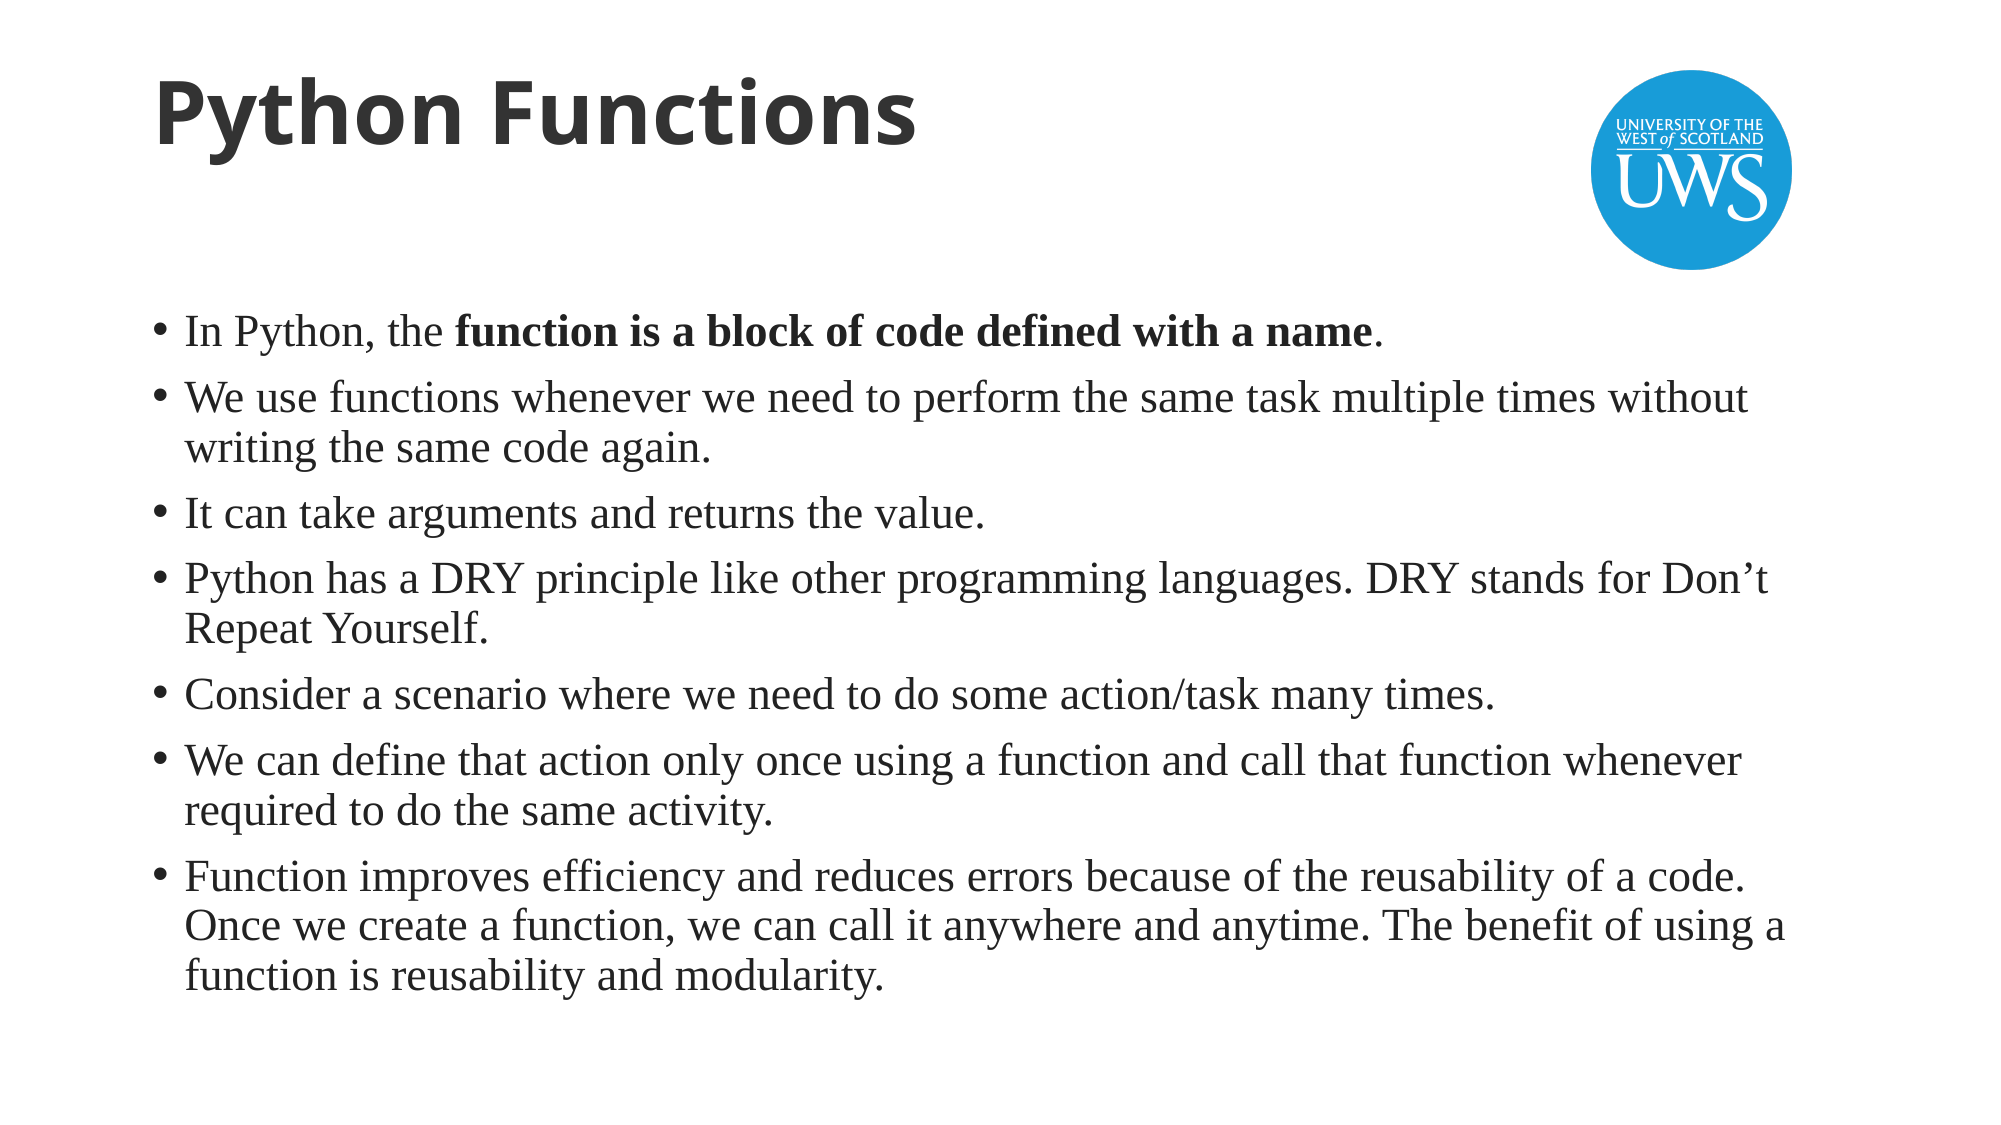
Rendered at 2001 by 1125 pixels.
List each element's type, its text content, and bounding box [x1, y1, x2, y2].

title Python Functions [137, 59, 1863, 278]
list In Python, the function is a block of code defined with a name. We use functions whenever we need to perform the same task multiple times without writing the same code again. It can take arguments and returns the value. Python has a DRY principle like other programming languages. DRY stands for Don’t Repeat Yourself. Consider a scenario where we need to do some action/task many times. We can define that action only once using a function and call that function whenever required to do the same activity. Function improves efficiency and reduces errors because of the reusability of a code. Once we create a function, we can call it anywhere and anytime. The benefit of using a function is reusability and modularity. [137, 299, 1863, 1014]
